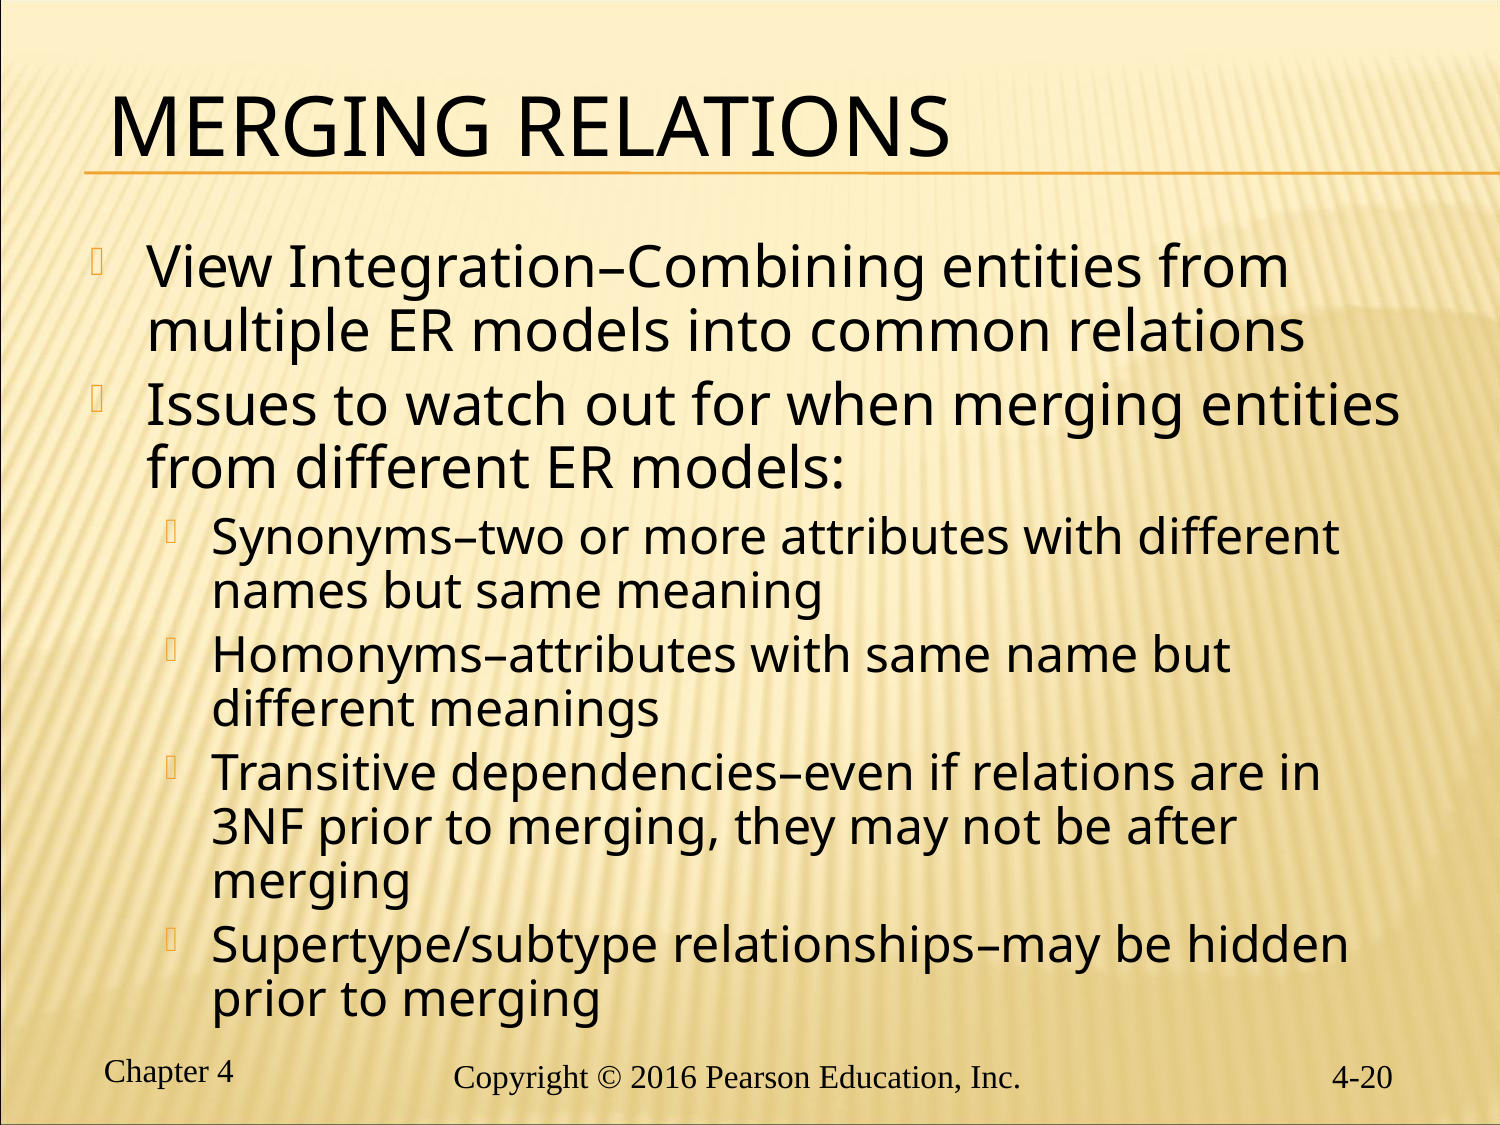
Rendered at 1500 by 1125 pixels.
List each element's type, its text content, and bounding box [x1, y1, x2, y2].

title Merging Relations [92, 10, 1192, 230]
list View Integration–Combining entities from multiple ER models into common relations Issues to watch out for when merging entities from different ER models: Synonyms–two or more attributes with different names but same meaning Homonyms–attributes with same name but different meanings Transitive dependencies–even if relations are in 3NF prior to merging, they may not be after merging Supertype/subtype relationships–may be hidden prior to merging [75, 230, 1425, 906]
picture [0, 0, 1500, 1125]
